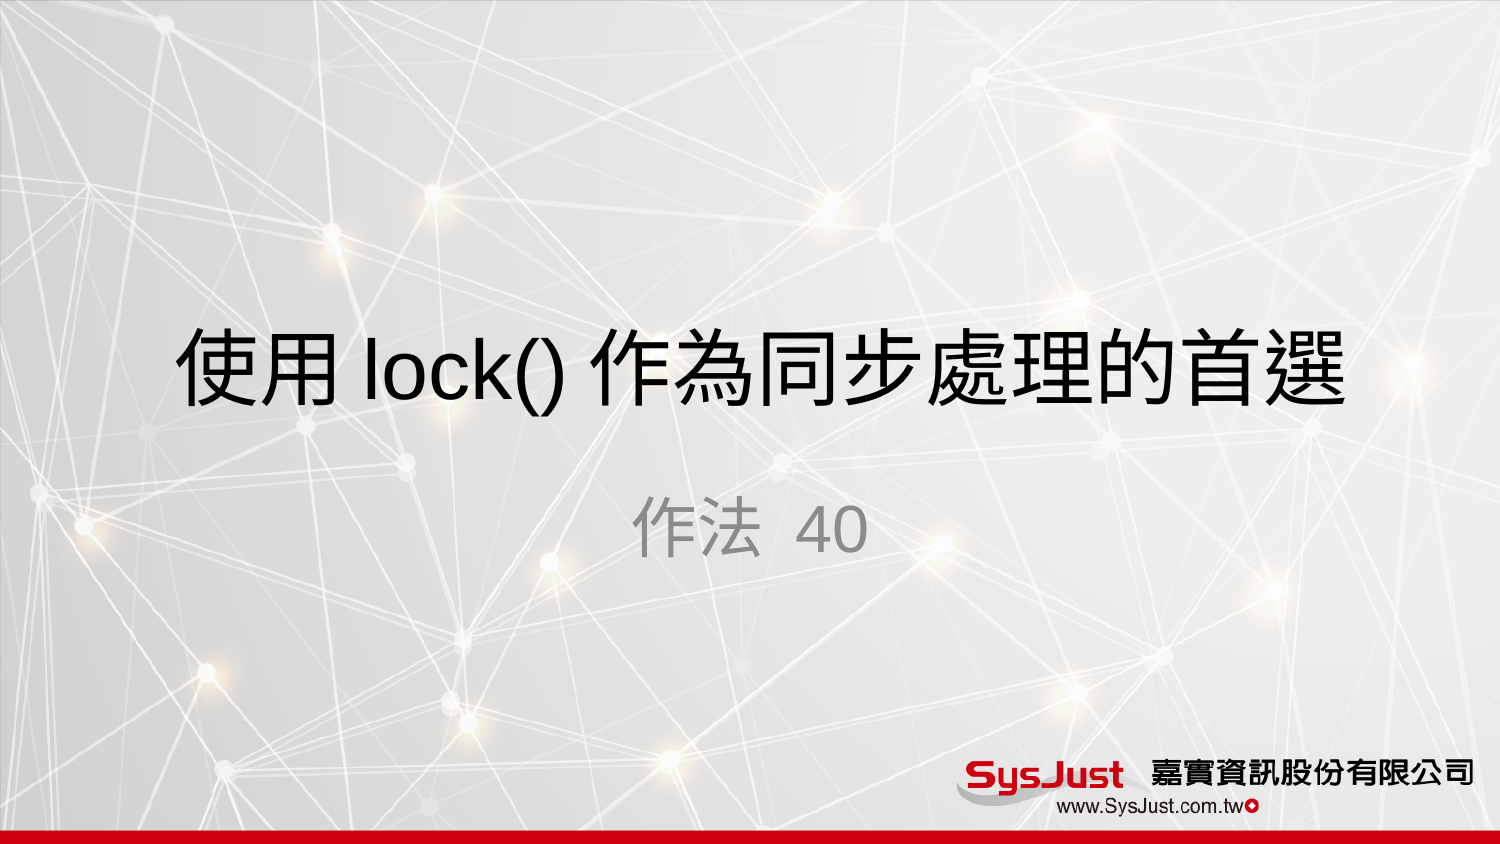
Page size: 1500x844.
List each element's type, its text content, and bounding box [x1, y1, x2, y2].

title 使用lock()作為同步處理的首選 [159, 256, 1365, 476]
subtitle 作法 40 [225, 478, 1275, 694]
picture [0, 0, 1500, 844]
